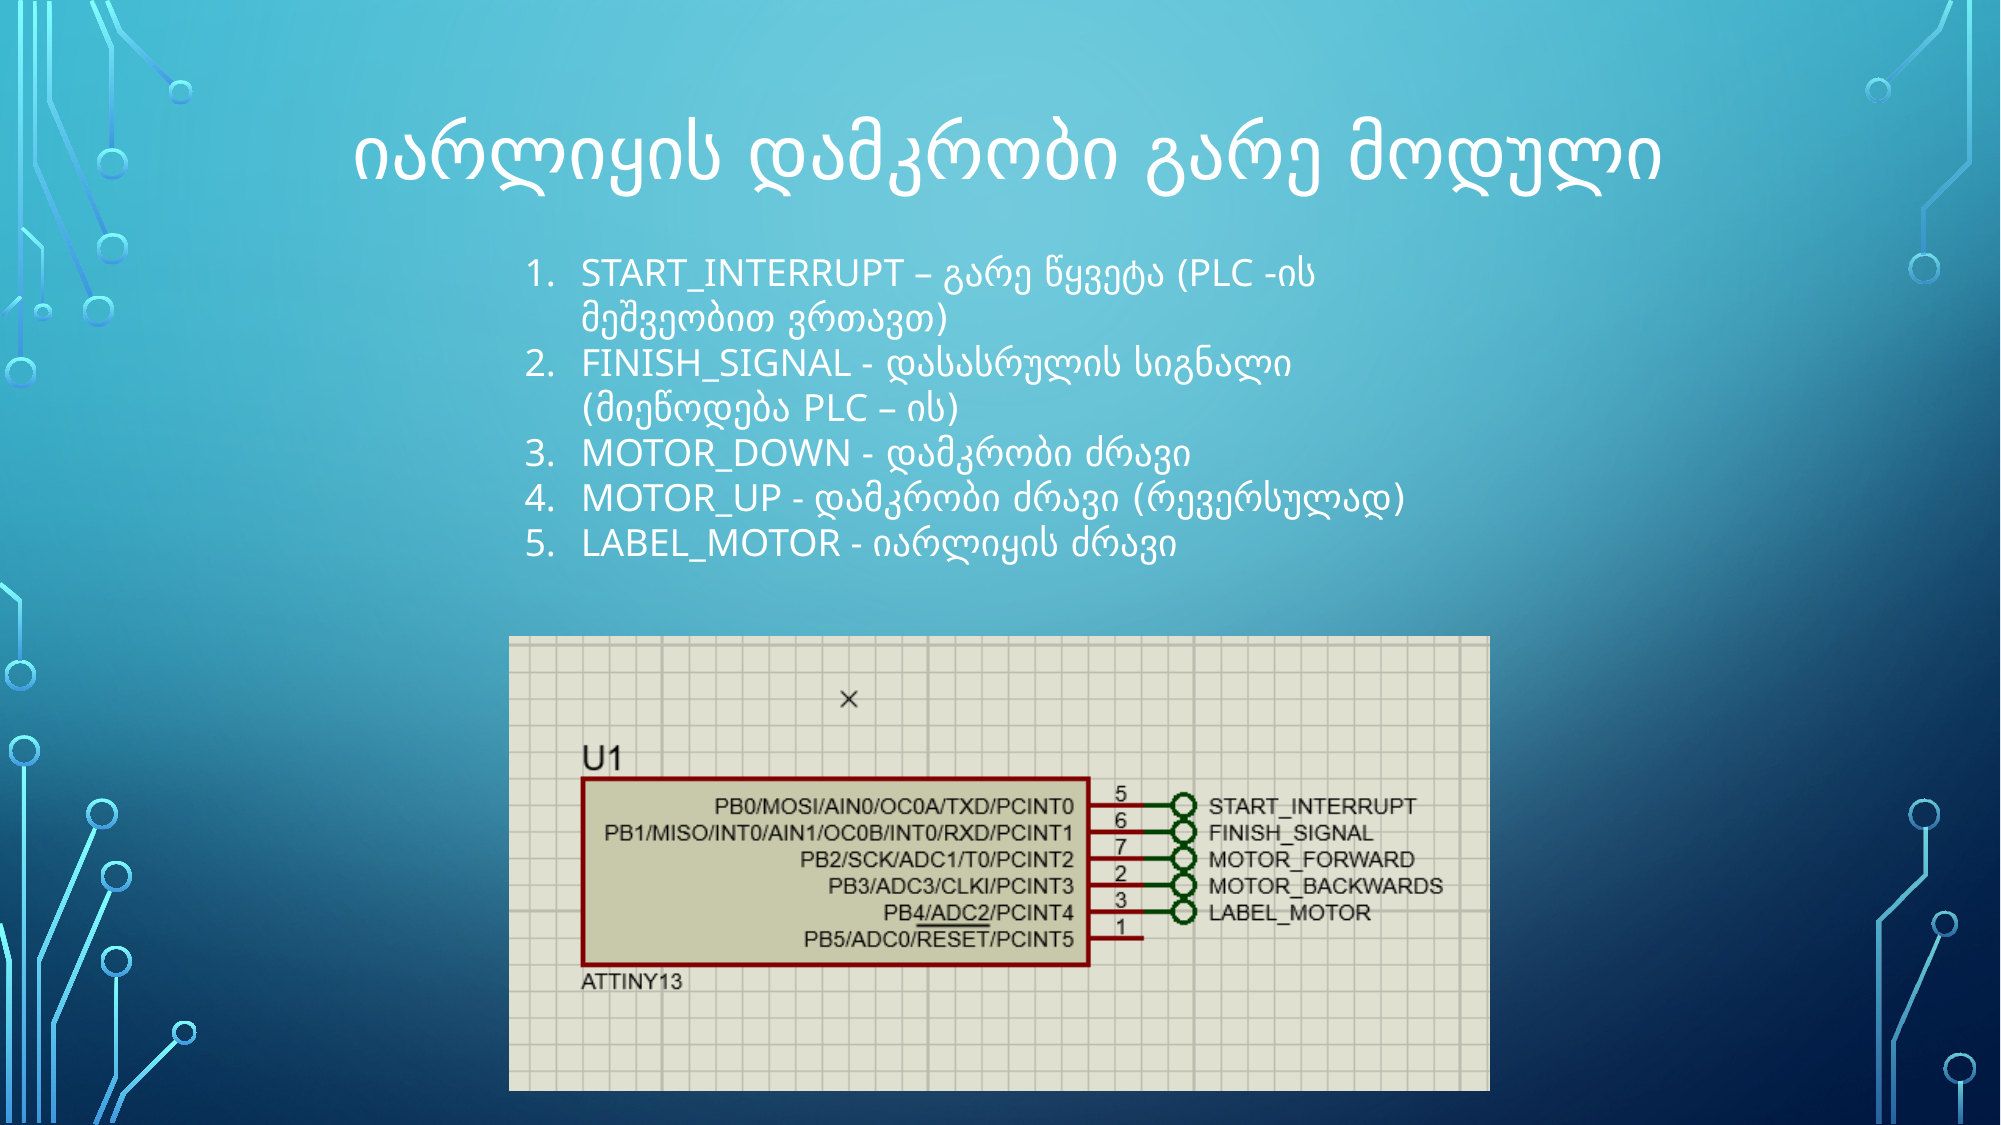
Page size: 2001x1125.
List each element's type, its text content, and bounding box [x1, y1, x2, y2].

title იარლიყის დამკრობი გარე მოდული [187, 33, 1813, 277]
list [509, 636, 1490, 1092]
text_box START_INTERRUPT – გარე წყვეტა (PLC -ის მეშვეობით ვრთავთ) FINISH_SIGNAL - დასასრულის სიგნალი (მიეწოდება PLC – ის) MOTOR_DOWN - დამკრობი ძრავი MOTOR_UP - დამკრობი ძრავი (რევერსულად) LABEL_MOTOR - იარლიყის ძრავი [509, 241, 1510, 572]
